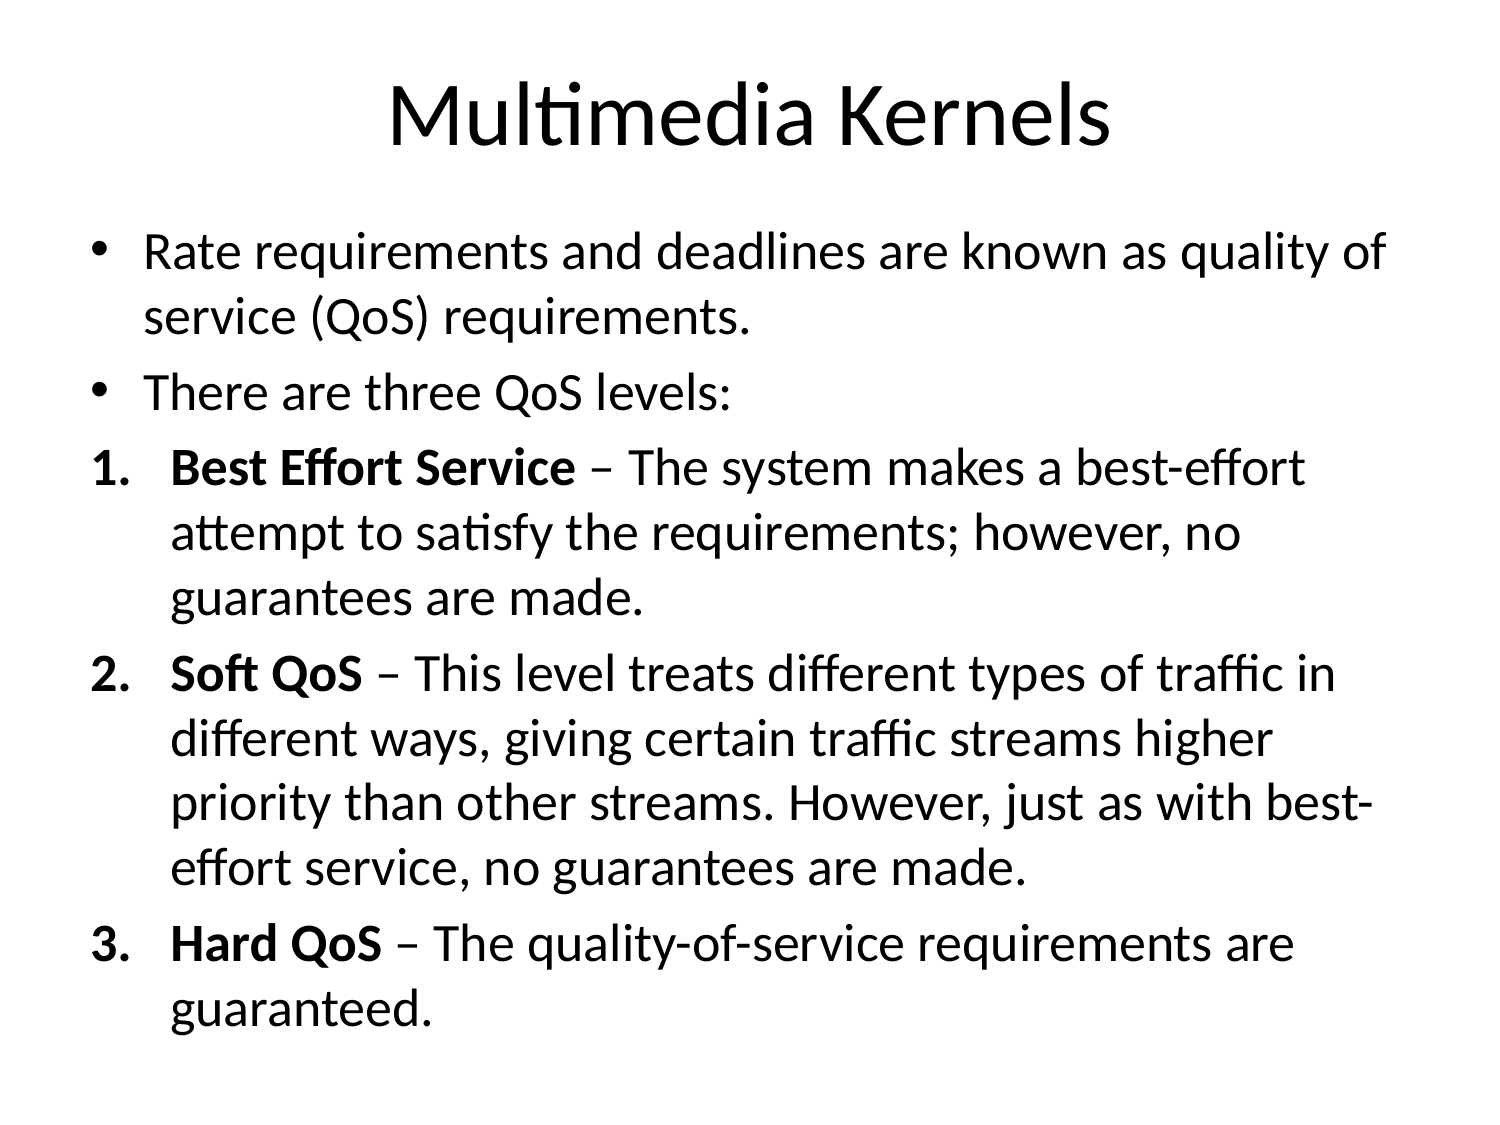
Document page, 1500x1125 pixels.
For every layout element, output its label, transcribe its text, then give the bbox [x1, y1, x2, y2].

title Multimedia Kernels [75, 45, 1425, 173]
list Rate requirements and deadlines are known as quality of service (QoS) requirements. There are three QoS levels: Best Effort Service – The system makes a best-effort attempt to satisfy the requirements; however, no guarantees are made. Soft QoS – This level treats different types of traffic in different ways, giving certain traffic streams higher priority than other streams. However, just as with best-effort service, no guarantees are made. Hard QoS – The quality-of-service requirements are guaranteed. [75, 208, 1425, 1047]
